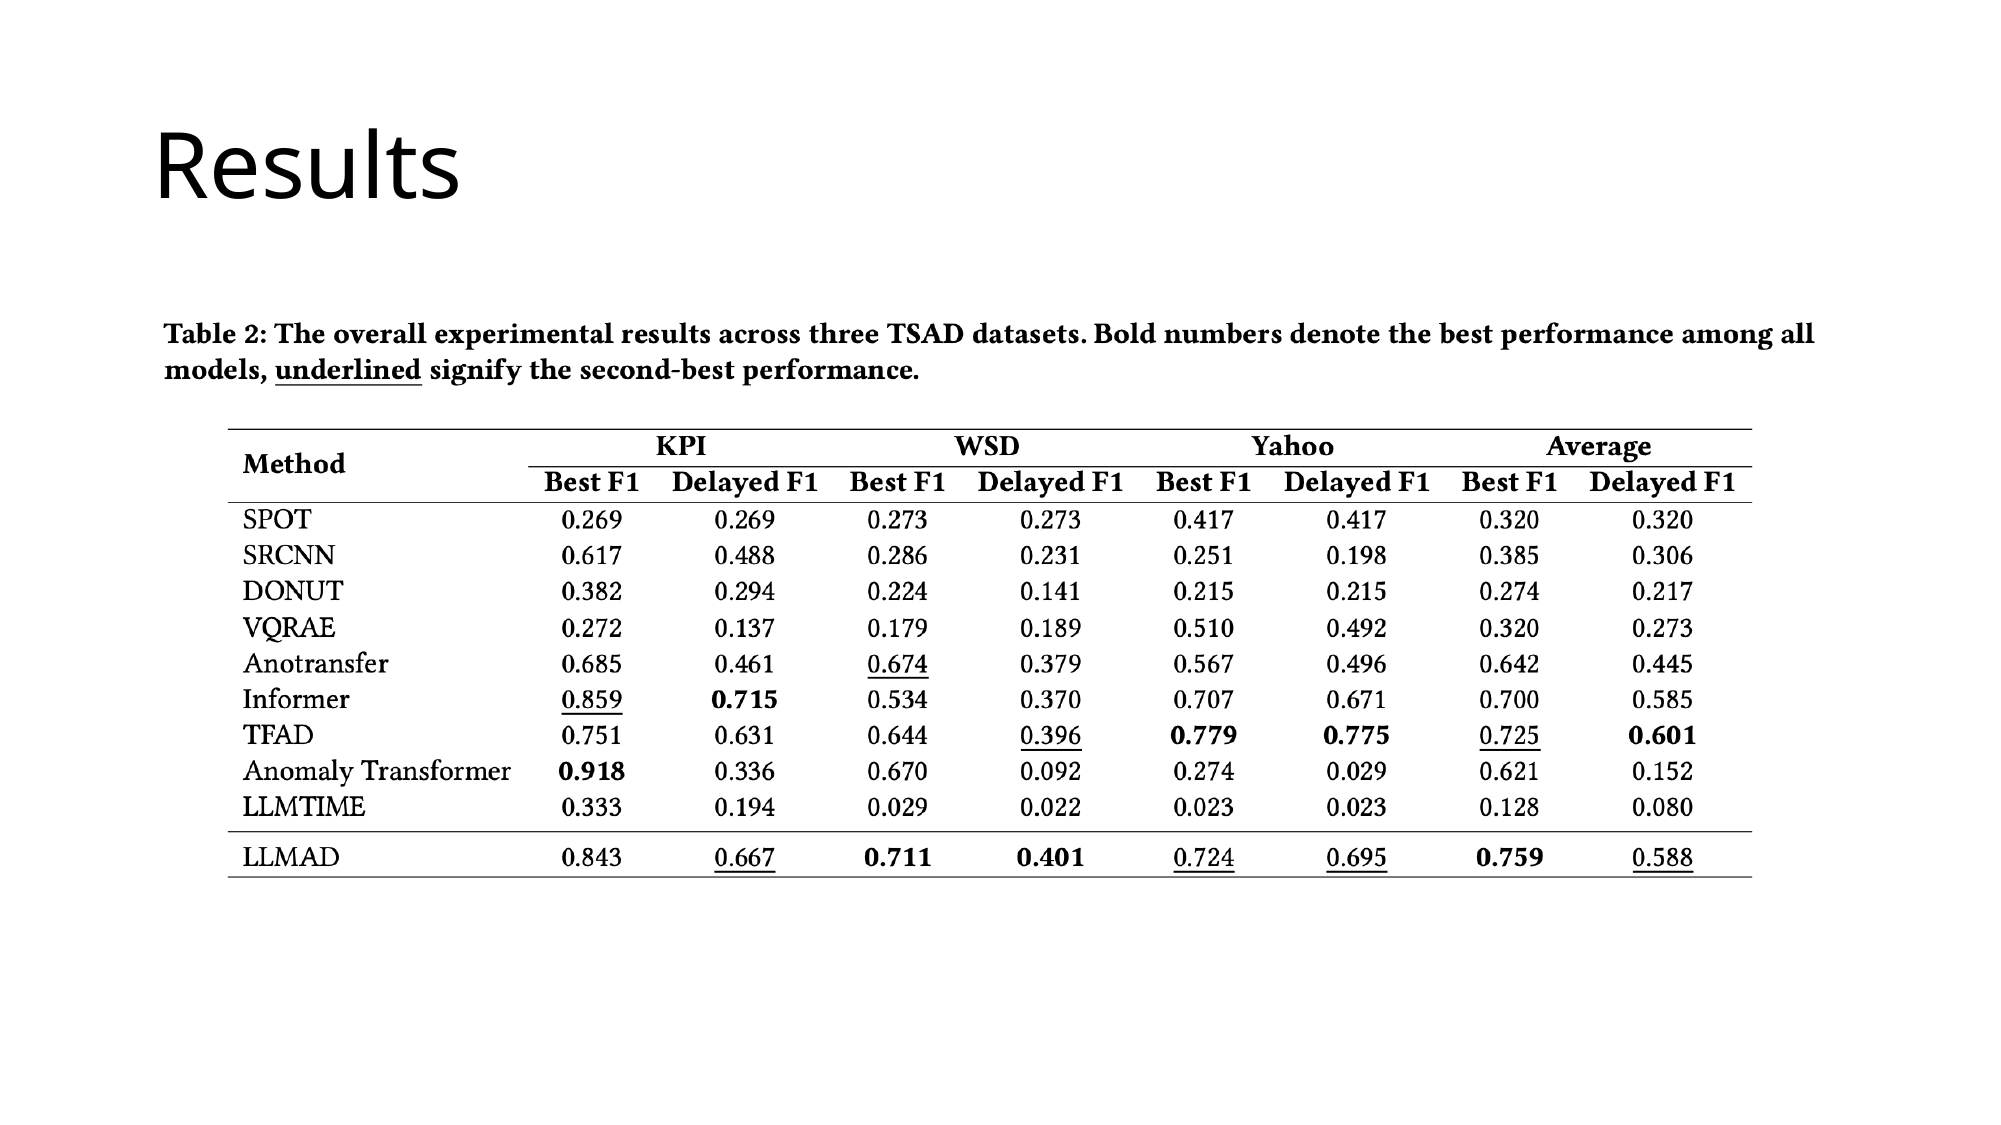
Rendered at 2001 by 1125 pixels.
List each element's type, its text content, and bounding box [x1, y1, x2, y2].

title Results [137, 59, 1863, 278]
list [136, 297, 1863, 905]
